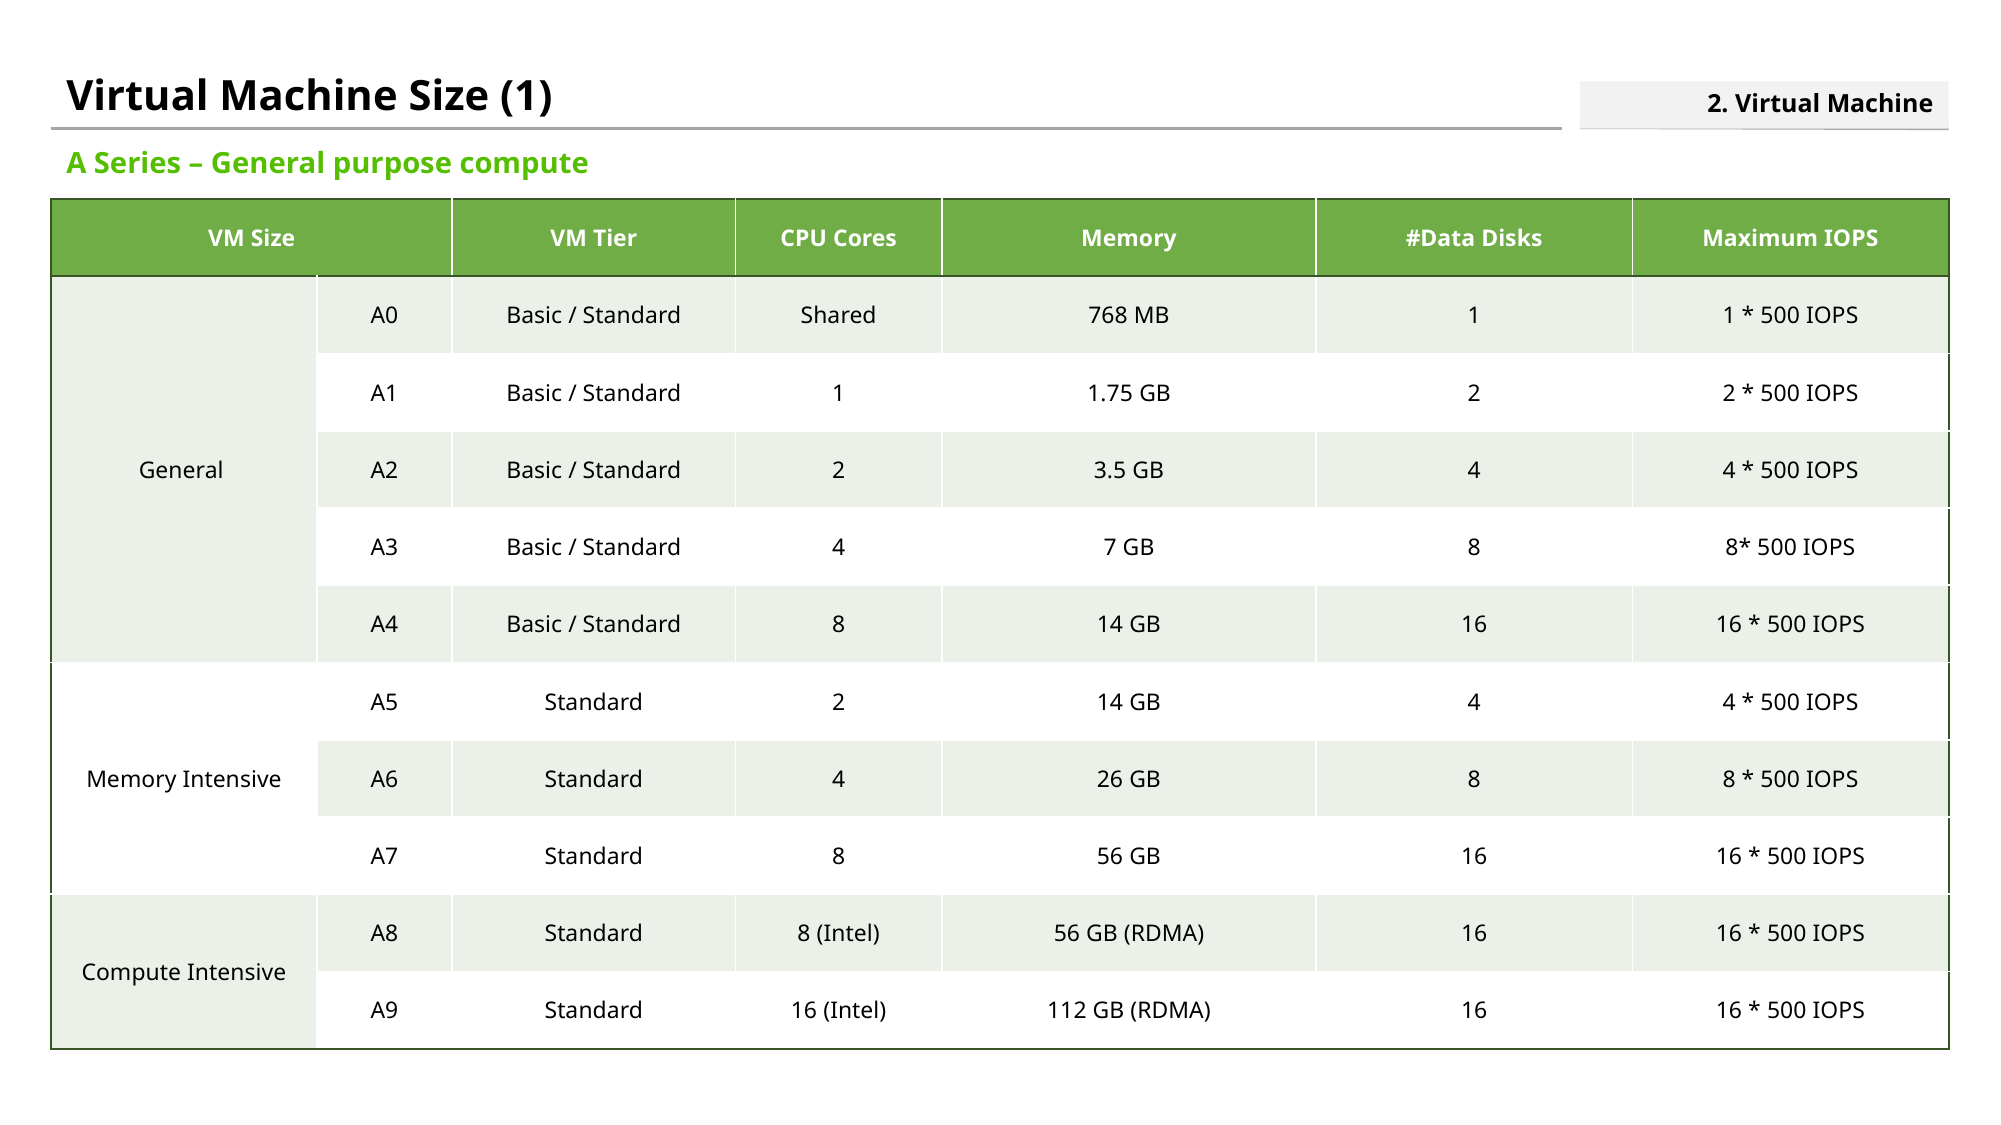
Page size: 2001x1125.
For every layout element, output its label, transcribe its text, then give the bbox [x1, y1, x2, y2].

table_cell 2 [1317, 354, 1632, 430]
table_cell A4 [318, 586, 451, 662]
table_cell A0 [318, 277, 451, 353]
table_cell 8 [1317, 509, 1632, 584]
table_cell Standard [453, 663, 735, 739]
table_cell 56 GB (RDMA) [943, 895, 1315, 971]
table_cell 1 * 500 IOPS [1633, 277, 1948, 353]
table_cell A5 [318, 663, 451, 739]
table_header Maximum IOPS [1633, 200, 1948, 275]
table_cell 4 [736, 509, 941, 584]
table_cell 2 * 500 IOPS [1633, 354, 1948, 430]
table_cell 1.75 GB [943, 354, 1315, 430]
table_cell Shared [736, 277, 941, 353]
table_cell 4 [1317, 663, 1632, 739]
table_cell 14 GB [943, 586, 1315, 662]
table_cell 26 GB [943, 741, 1315, 816]
table_cell 56 GB [943, 818, 1315, 893]
table_cell 16 [1317, 818, 1632, 893]
table_header #Data Disks [1317, 200, 1632, 275]
table_cell 4 * 500 IOPS [1633, 663, 1948, 739]
table_cell 8* 500 IOPS [1633, 509, 1948, 584]
table_header VM Tier [453, 200, 735, 275]
table_cell 16 [1317, 895, 1632, 971]
list 2. Virtual Machine [1579, 81, 1949, 128]
table_cell 8 * 500 IOPS [1633, 741, 1948, 816]
table_cell 8 [736, 818, 941, 893]
table_cell Compute Intensive [52, 895, 316, 1048]
table_cell Standard [453, 741, 735, 816]
table_cell 4 * 500 IOPS [1633, 432, 1948, 507]
table_cell General [52, 277, 316, 662]
list A Series – General purpose compute [51, 128, 1949, 199]
table_cell 4 [1317, 432, 1632, 507]
table_cell 112 GB (RDMA) [943, 972, 1315, 1048]
table_cell 768 MB [943, 277, 1315, 353]
table_cell A9 [318, 972, 451, 1048]
table_cell 16 * 500 IOPS [1633, 586, 1948, 662]
table_cell 8 [736, 586, 941, 662]
table_cell 7 GB [943, 509, 1315, 584]
table_cell A7 [318, 818, 451, 893]
table_cell A3 [318, 509, 451, 584]
table_cell 8 [1317, 741, 1632, 816]
table_cell Basic / Standard [453, 586, 735, 662]
table_cell A1 [318, 354, 451, 430]
table_cell 16 [1317, 586, 1632, 662]
table_cell 16 * 500 IOPS [1633, 895, 1948, 971]
table_cell Basic / Standard [453, 277, 735, 353]
table_cell Standard [453, 972, 735, 1048]
table_cell 2 [736, 432, 941, 507]
table_header Memory [943, 200, 1315, 275]
table_cell 1 [1317, 277, 1632, 353]
table_header VM Size [52, 200, 451, 275]
table_header CPU Cores [736, 200, 941, 275]
table_cell Memory Intensive [52, 663, 316, 893]
table_cell 16 [1317, 972, 1632, 1048]
table_cell A2 [318, 432, 451, 507]
table_cell Basic / Standard [453, 354, 735, 430]
table_cell 1 [736, 354, 941, 430]
table_cell 8 (Intel) [736, 895, 941, 971]
table_cell 16 * 500 IOPS [1633, 972, 1948, 1048]
table_cell 16 * 500 IOPS [1633, 818, 1948, 893]
table_cell Standard [453, 895, 735, 971]
table_cell Basic / Standard [453, 509, 735, 584]
table_cell 16 (Intel) [736, 972, 941, 1048]
table_cell 3.5 GB [943, 432, 1315, 507]
table_cell Basic / Standard [453, 432, 735, 507]
table_cell Standard [453, 818, 735, 893]
table_cell 2 [736, 663, 941, 739]
table_cell 14 GB [943, 663, 1315, 739]
title Virtual Machine Size (1) [51, 59, 1563, 128]
table_cell A6 [318, 741, 451, 816]
table_cell 4 [736, 741, 941, 816]
table_cell A8 [318, 895, 451, 971]
